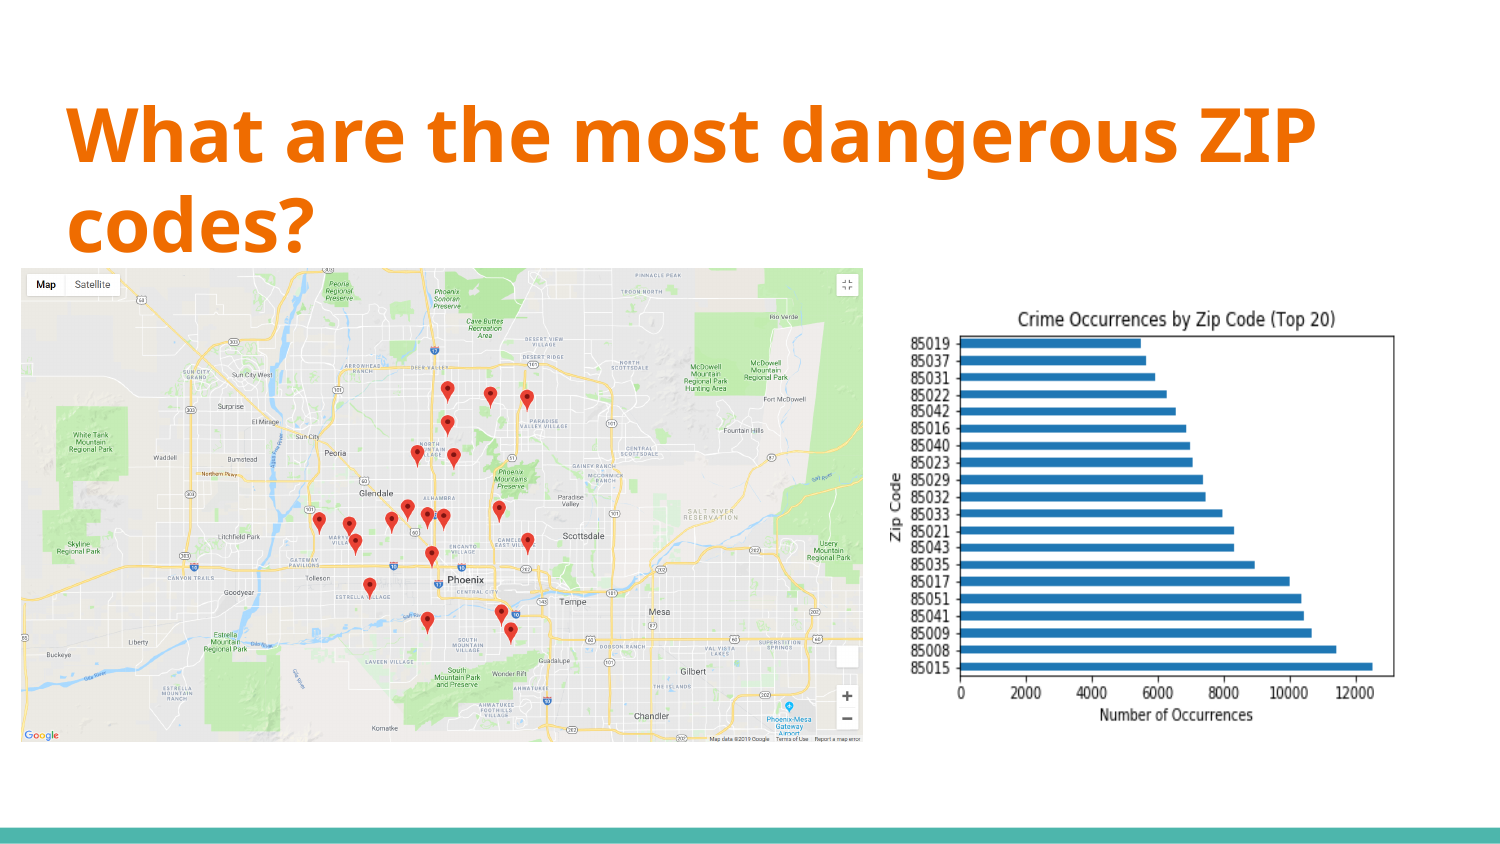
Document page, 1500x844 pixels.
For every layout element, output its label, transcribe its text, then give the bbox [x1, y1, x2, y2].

picture [890, 281, 1450, 732]
title What are the most dangerous ZIP codes? [51, 72, 1449, 189]
picture [21, 268, 864, 743]
